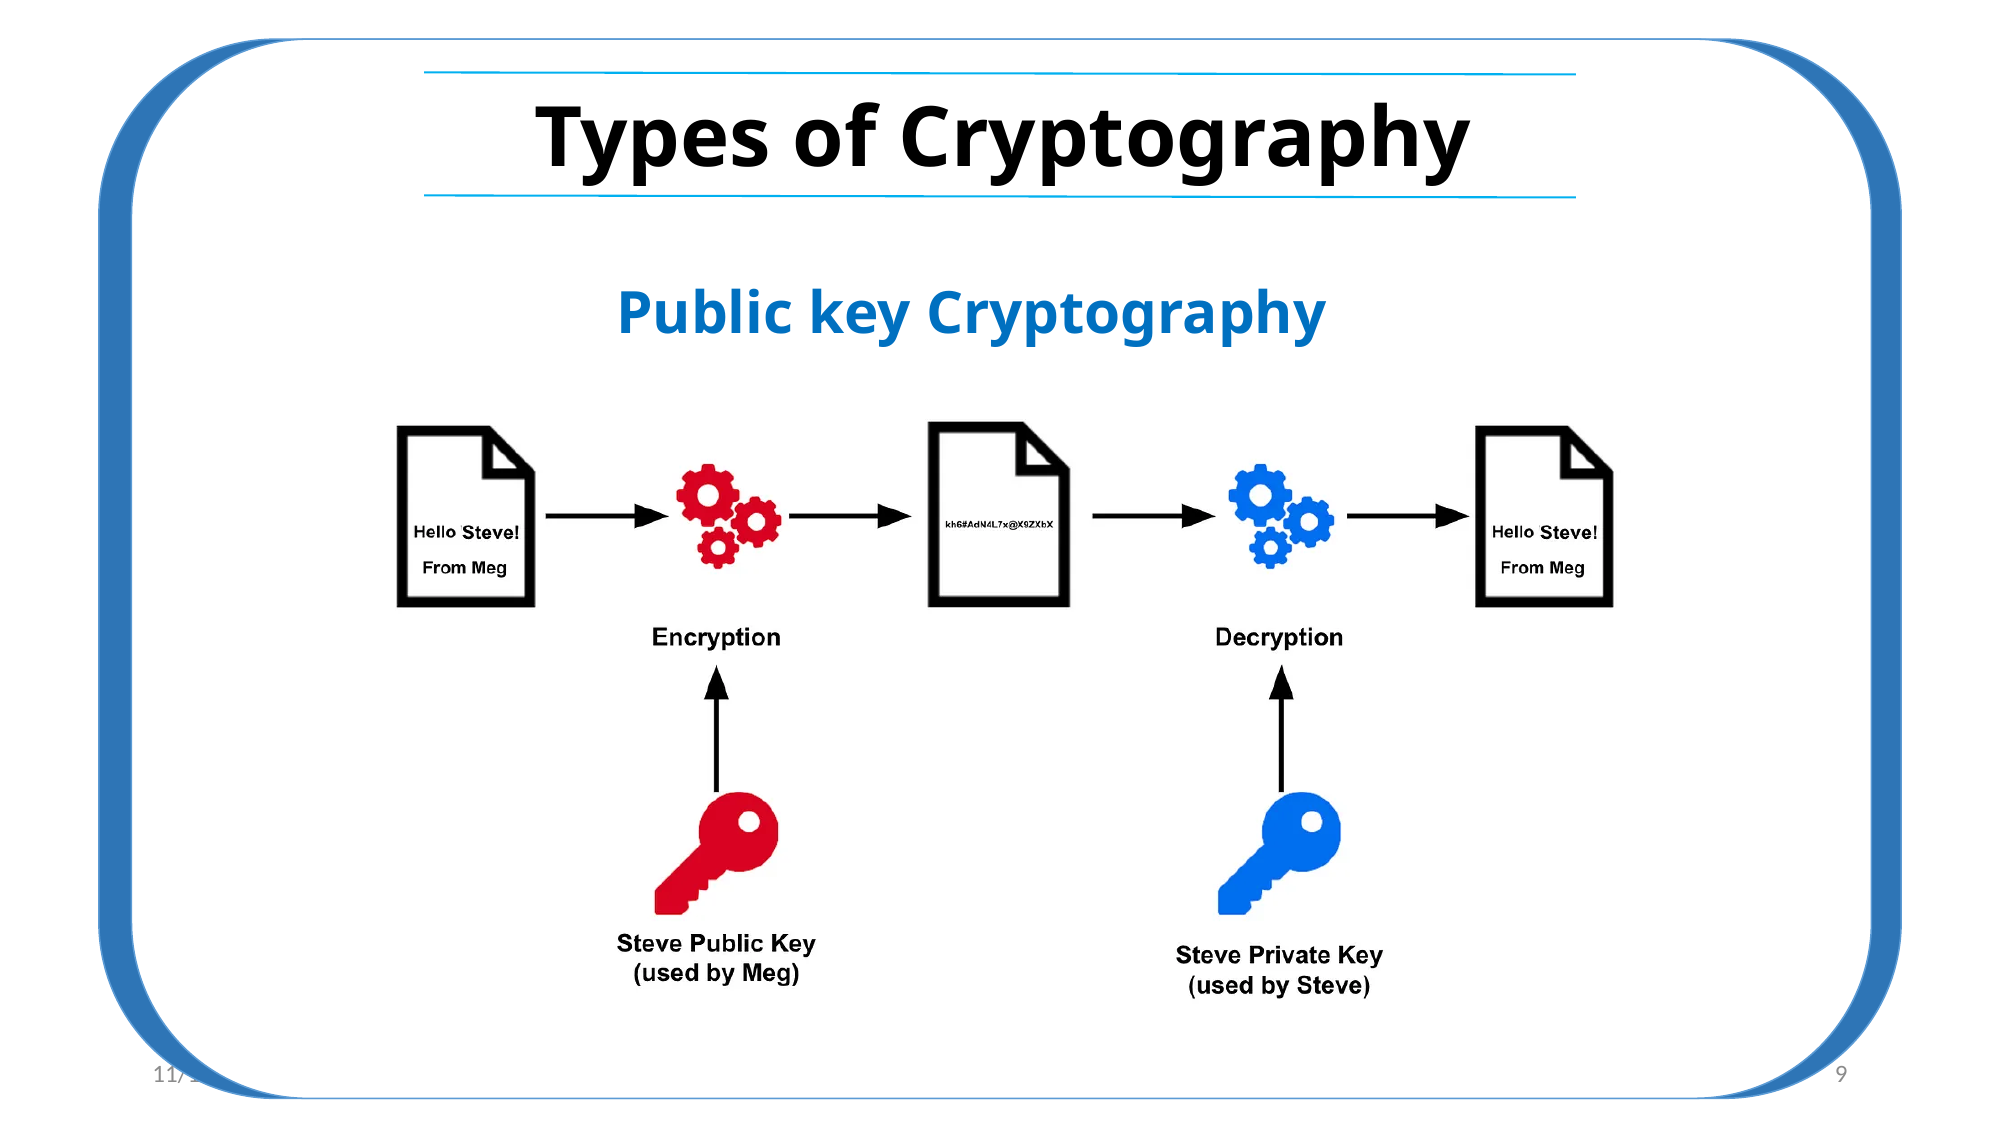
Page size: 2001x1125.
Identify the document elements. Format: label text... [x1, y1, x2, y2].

text_box Types of Cryptography [349, 81, 1654, 184]
text_box Public key Cryptography [601, 267, 1773, 353]
text_box [1713, 39, 1902, 1042]
text_box [131, 39, 1872, 1099]
picture [368, 343, 1631, 1014]
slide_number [137, 1042, 588, 1103]
slide_number 9 [1412, 1042, 1863, 1103]
text_box [98, 39, 290, 1042]
